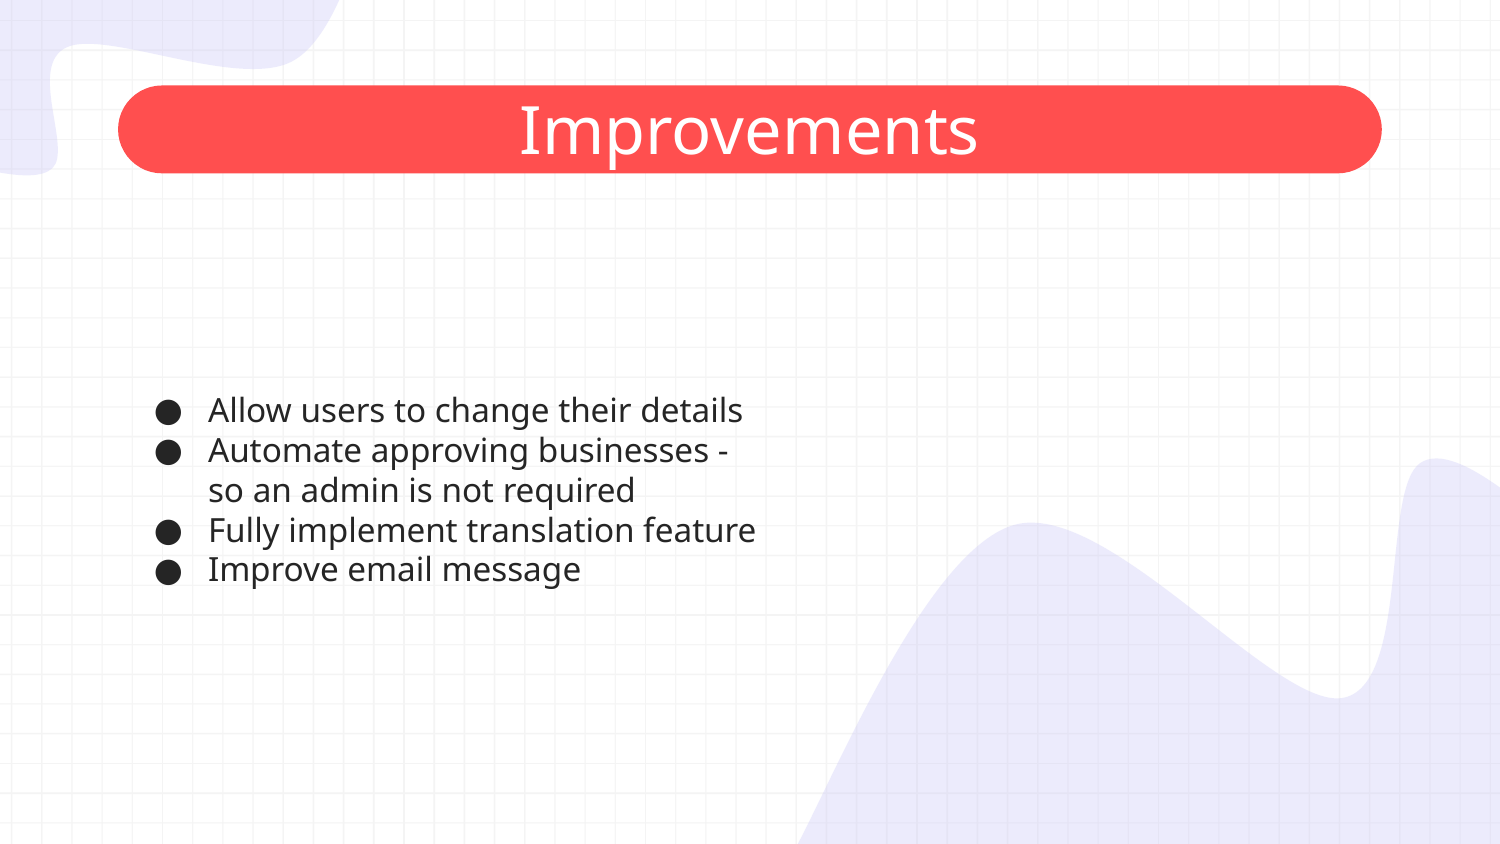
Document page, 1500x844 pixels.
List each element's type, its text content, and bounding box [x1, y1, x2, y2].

title Improvements [118, 72, 1382, 167]
list Allow users to change their details Automate approving businesses - so an admin is not required Fully implement translation feature Improve email message [118, 227, 787, 750]
picture [0, 0, 1500, 844]
